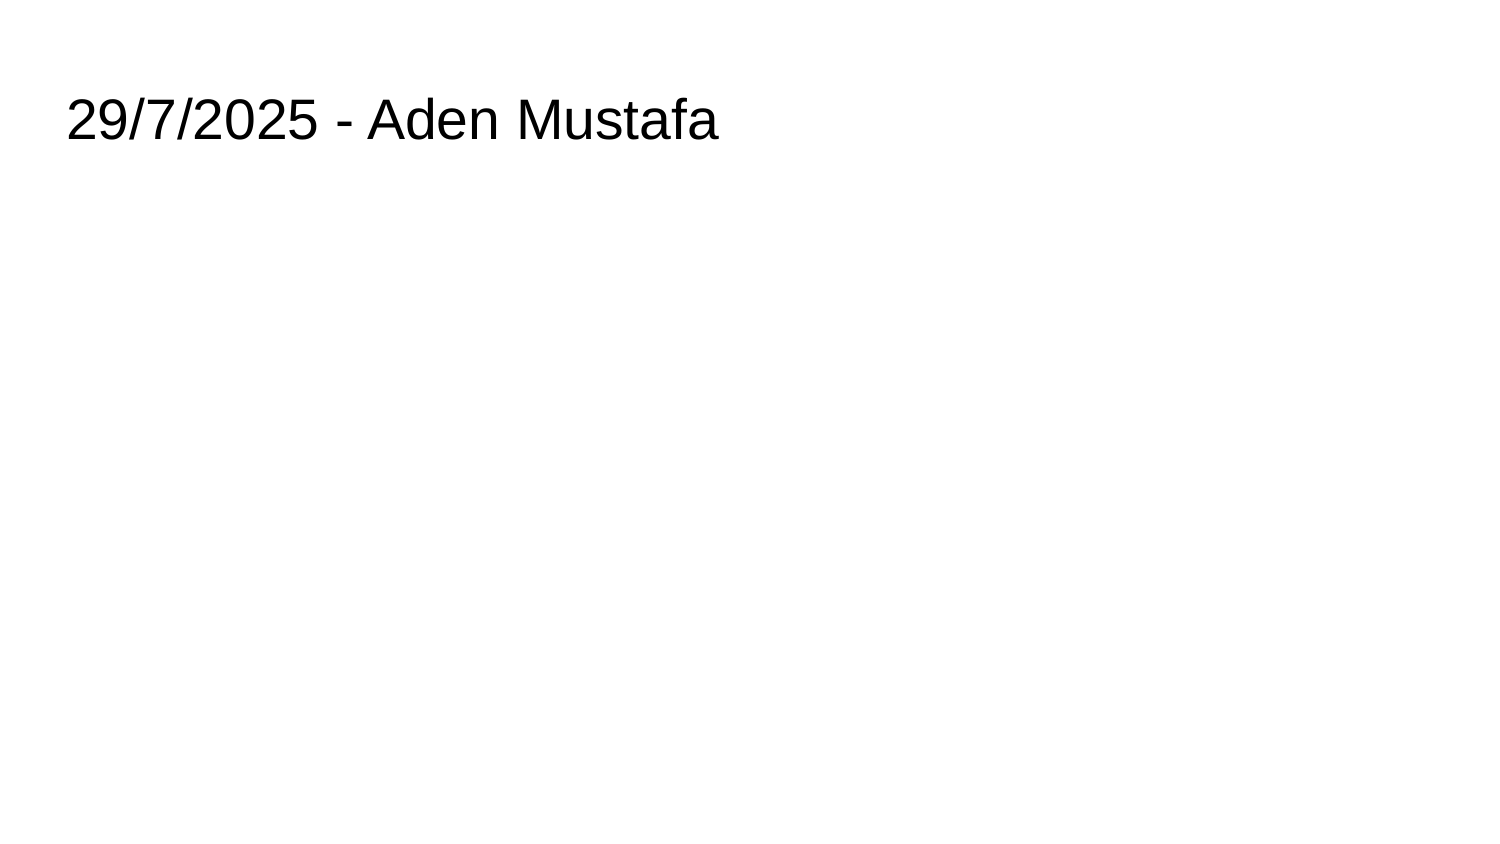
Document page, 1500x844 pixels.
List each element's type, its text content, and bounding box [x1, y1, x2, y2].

title 29/7/2025 - Aden Mustafa [51, 72, 1449, 167]
